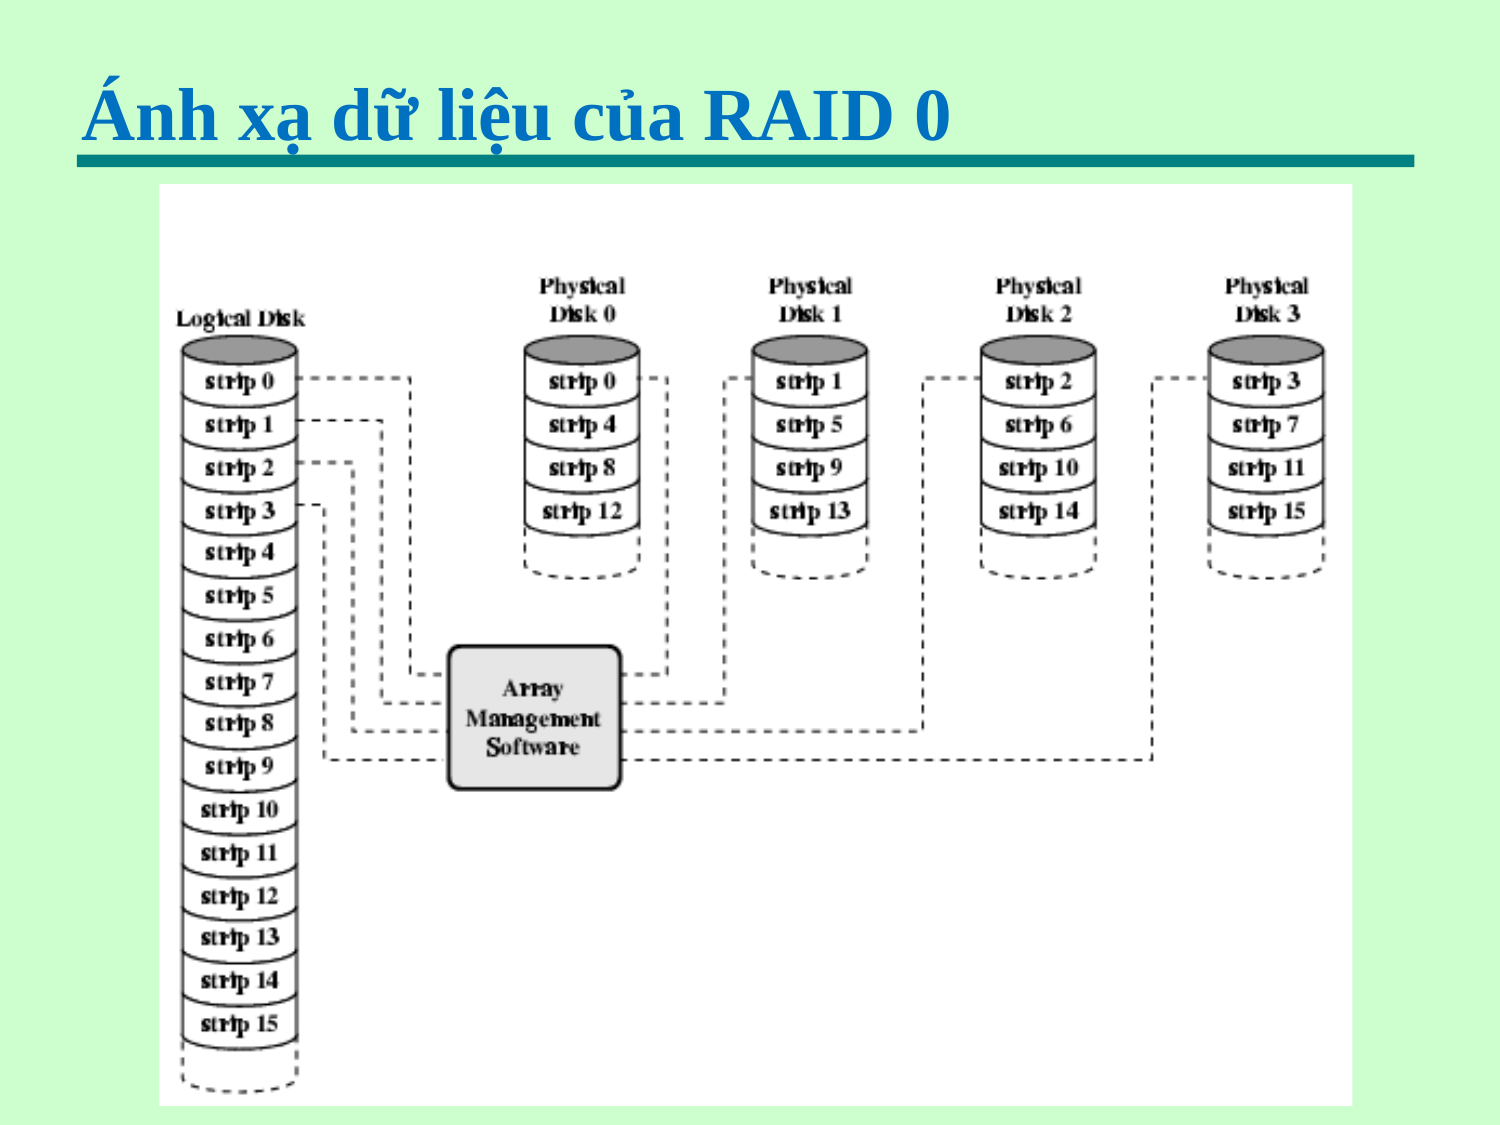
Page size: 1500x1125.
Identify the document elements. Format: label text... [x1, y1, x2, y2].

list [159, 184, 1353, 1106]
title Ánh xạ dữ liệu của RAID 0 [66, 24, 1413, 163]
